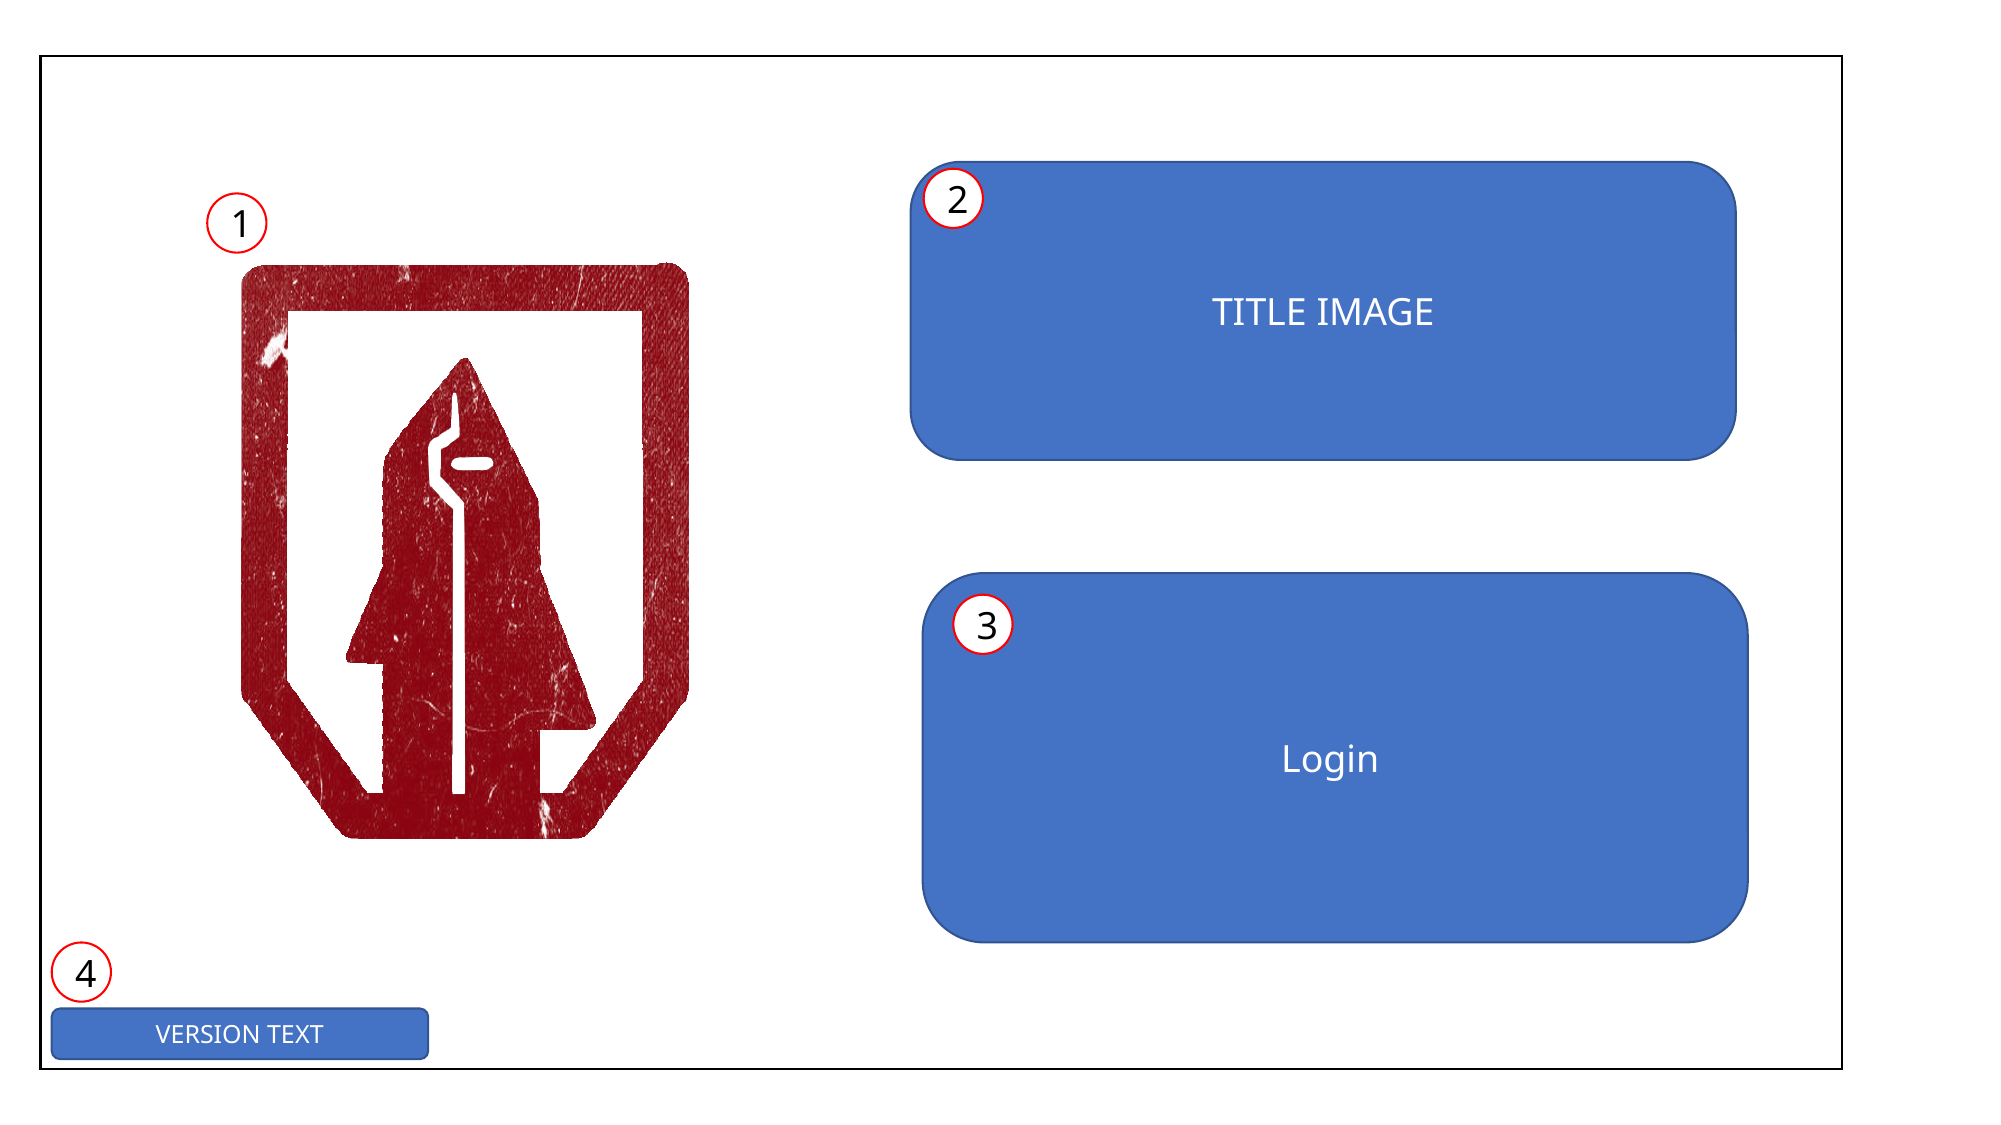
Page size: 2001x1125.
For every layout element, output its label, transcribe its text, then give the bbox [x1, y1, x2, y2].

text_box Login [921, 572, 1749, 944]
text_box [39, 55, 1843, 1070]
text_box 2 [922, 167, 984, 229]
text_box 4 [50, 941, 113, 1003]
text_box TITLE IMAGE [909, 160, 1737, 461]
text_box VERSION TEXT [50, 1007, 430, 1061]
picture [162, 193, 766, 907]
text_box 3 [952, 593, 1014, 655]
